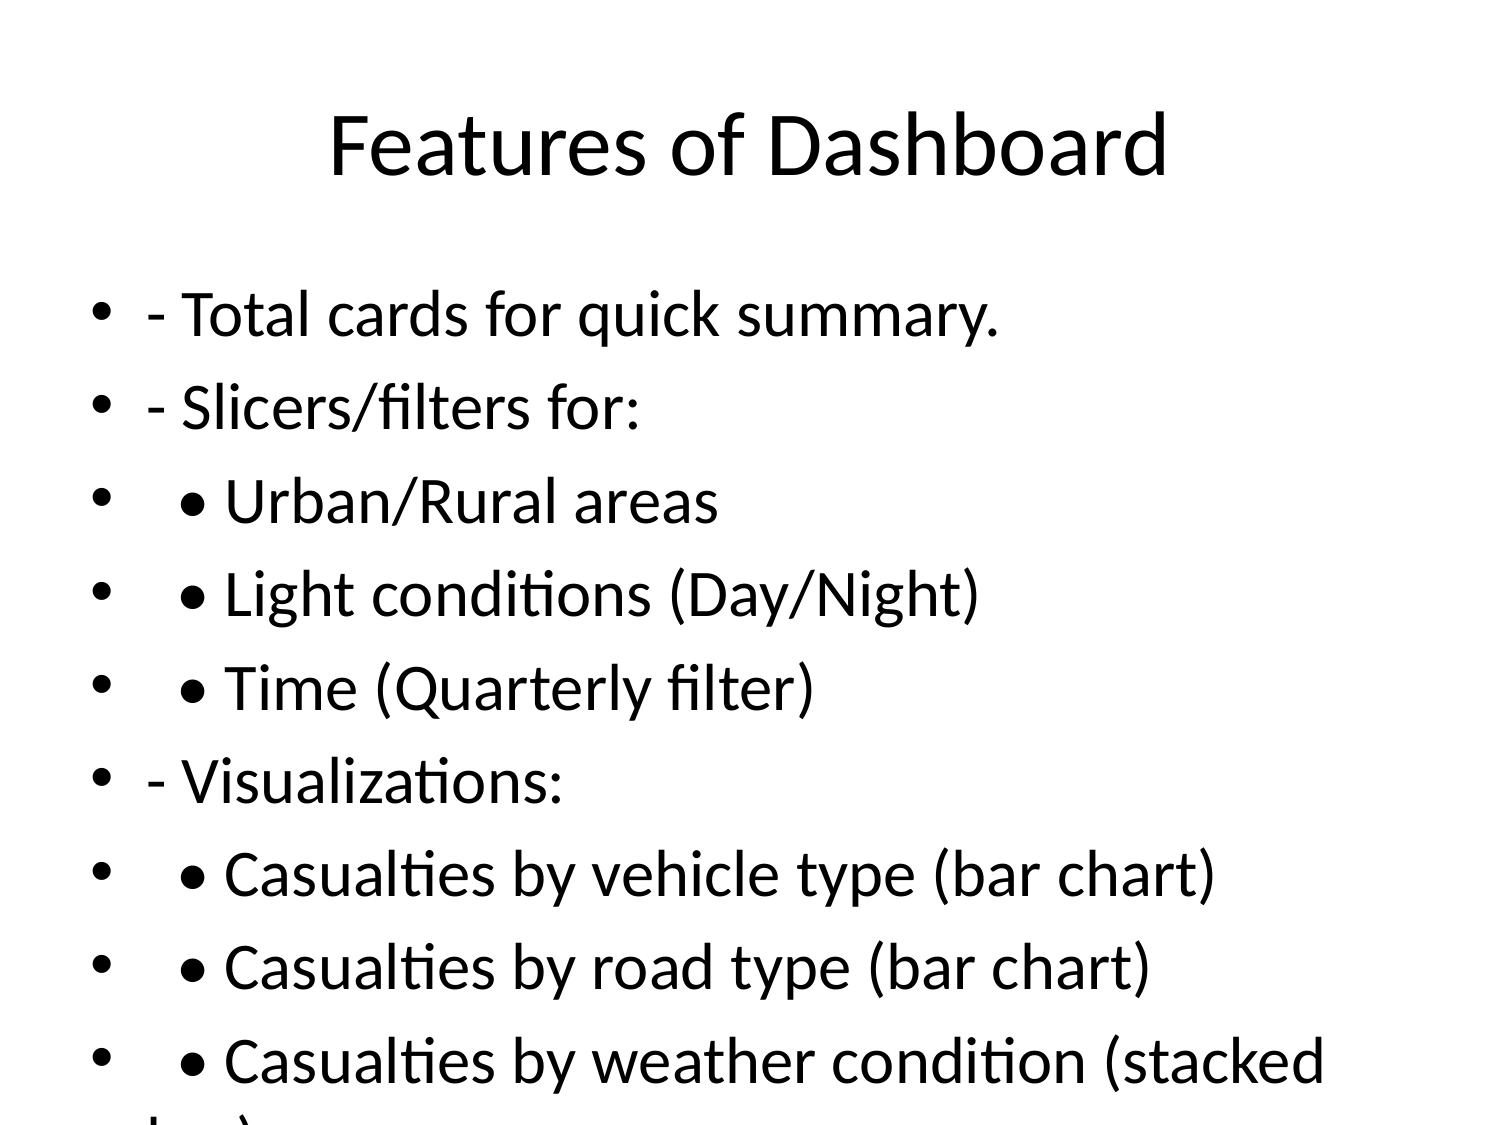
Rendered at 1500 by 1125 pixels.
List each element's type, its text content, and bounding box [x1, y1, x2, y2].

title Features of Dashboard [75, 45, 1425, 233]
list - Total cards for quick summary. - Slicers/filters for: • Urban/Rural areas • Light conditions (Day/Night) • Time (Quarterly filter) - Visualizations: • Casualties by vehicle type (bar chart) • Casualties by road type (bar chart) • Casualties by weather condition (stacked bar) • Trend of casualties by month (line chart) • Distribution of casualties (donut charts) [75, 262, 1425, 1005]
